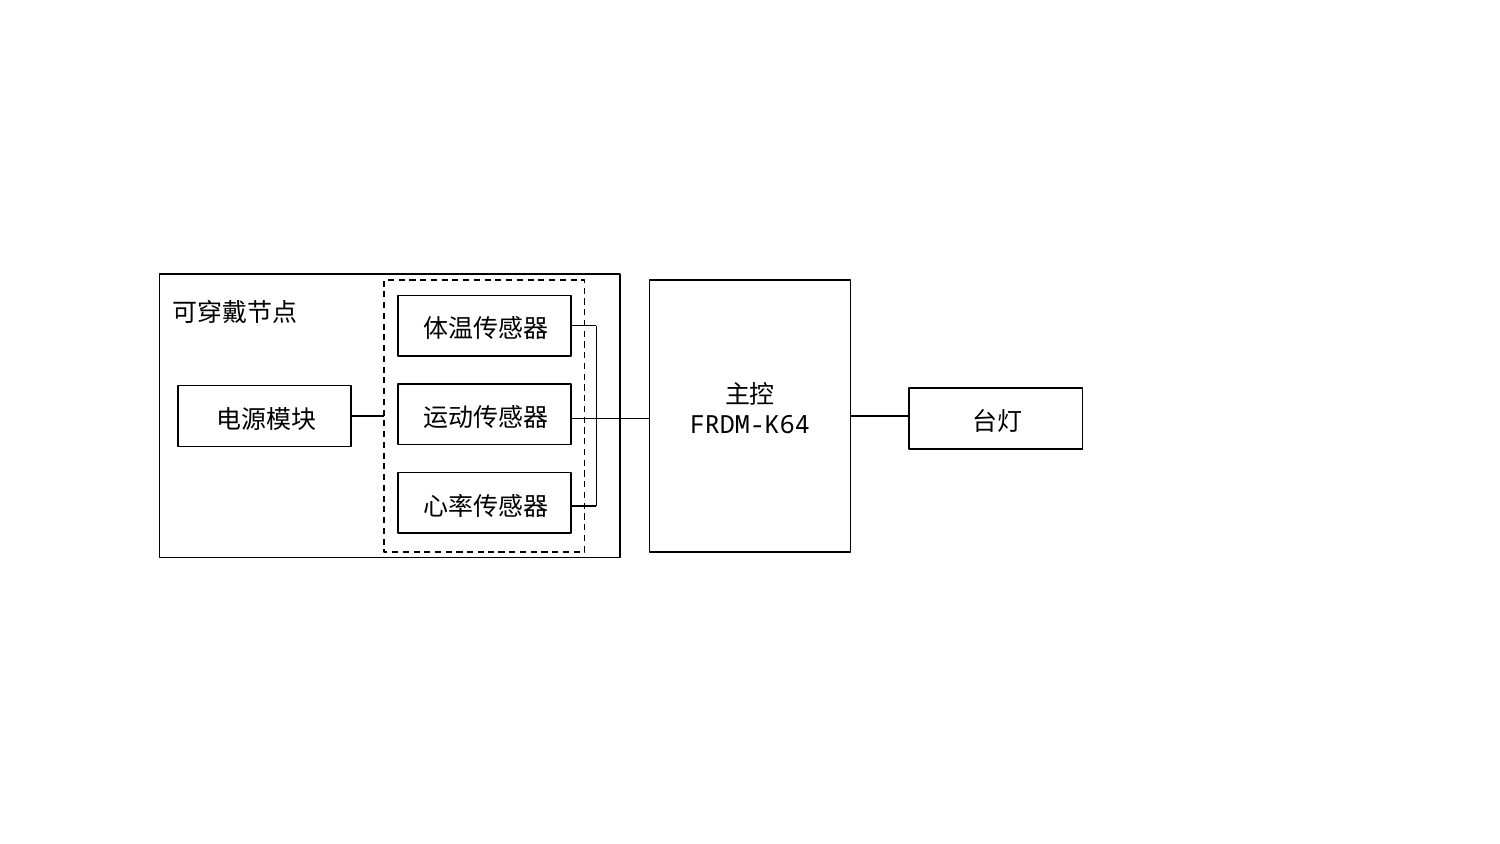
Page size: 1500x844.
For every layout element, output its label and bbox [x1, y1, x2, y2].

text_box [159, 273, 1083, 558]
